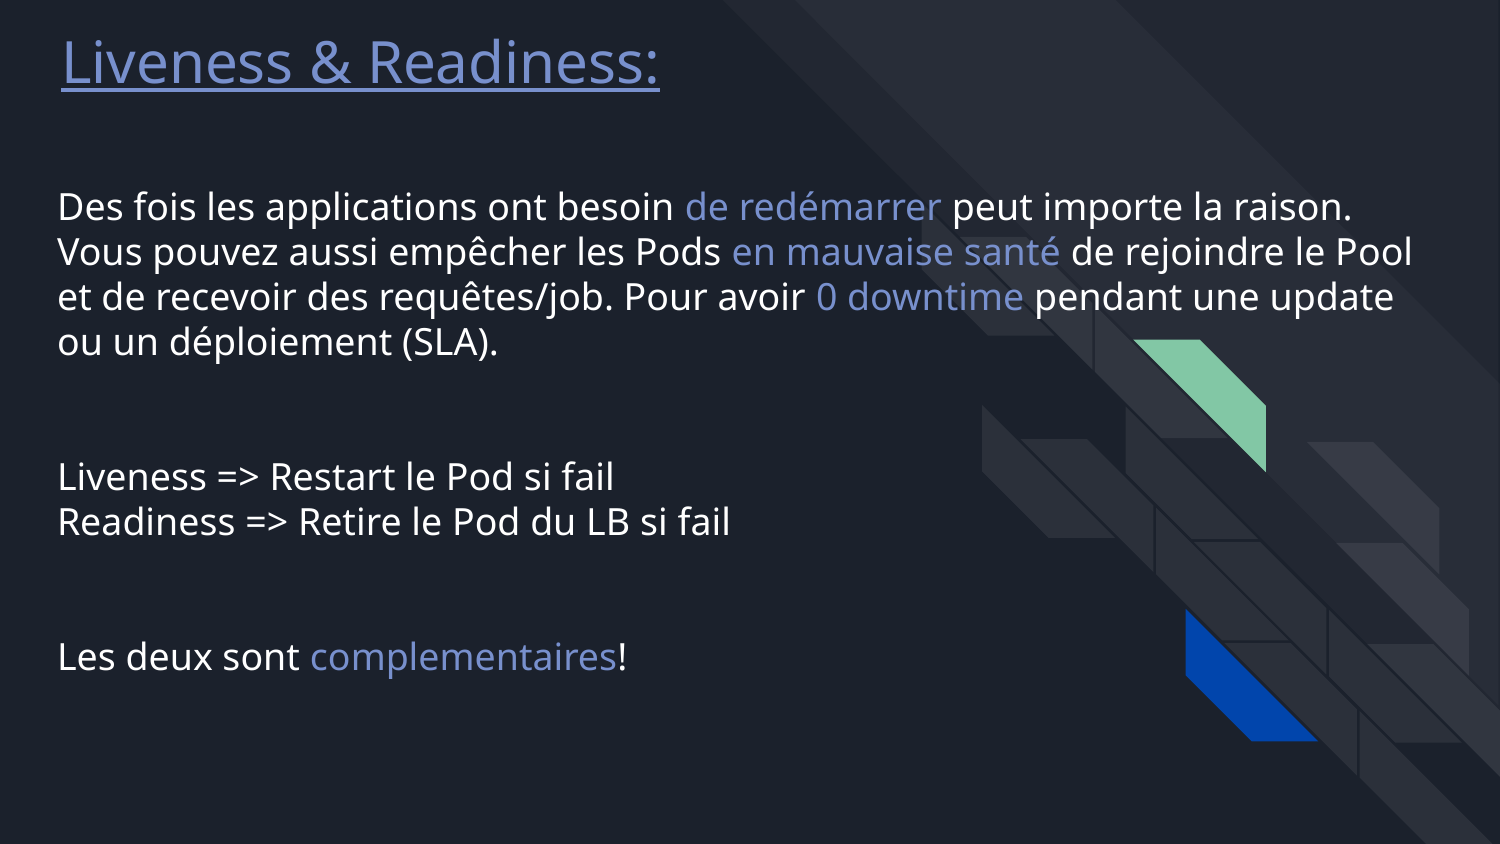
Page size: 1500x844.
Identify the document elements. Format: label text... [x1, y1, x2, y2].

title Liveness & Readiness: [46, 10, 1463, 117]
title Des fois les applications ont besoin de redémarrer peut importe la raison. Vous pouvez aussi empêcher les Pods en mauvaise santé de rejoindre le Pool et de recevoir des requêtes/job. Pour avoir 0 downtime pendant une update ou un déploiement (SLA). Liveness => Restart le Pod si fail Readiness => Retire le Pod du LB si fail Les deux sont complementaires! [42, 168, 1458, 798]
